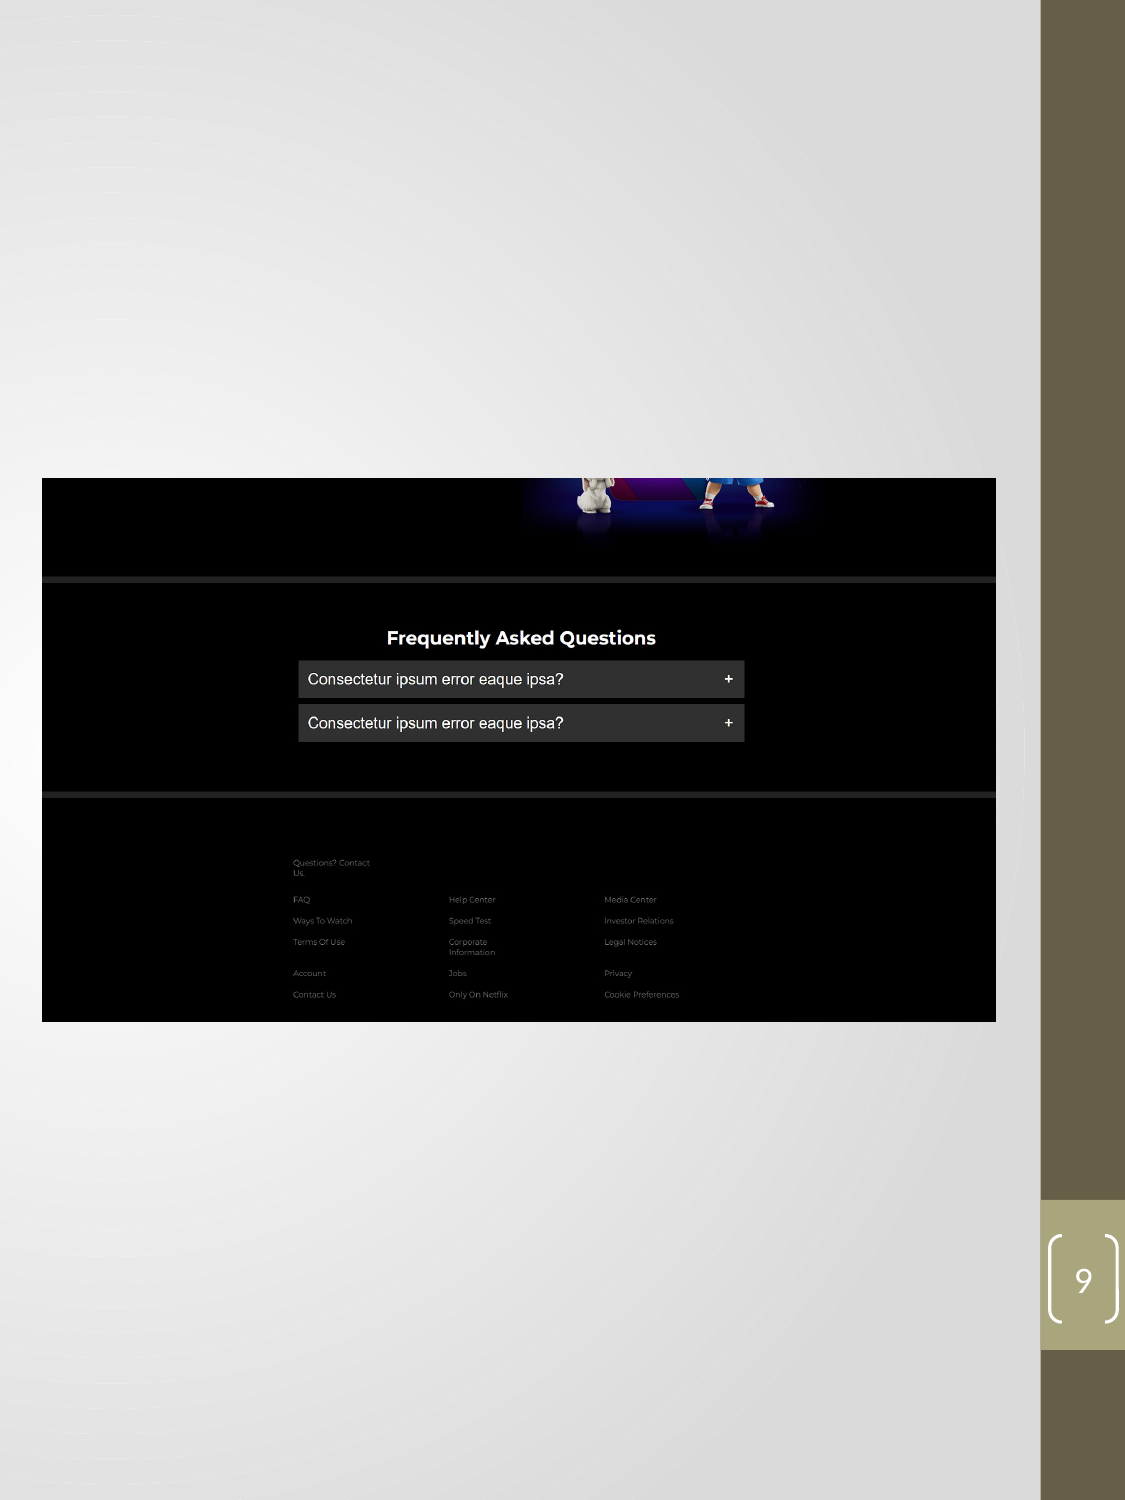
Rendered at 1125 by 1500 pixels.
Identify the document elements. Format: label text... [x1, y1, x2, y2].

slide_number 9 [1048, 1233, 1119, 1324]
picture [42, 477, 996, 1023]
